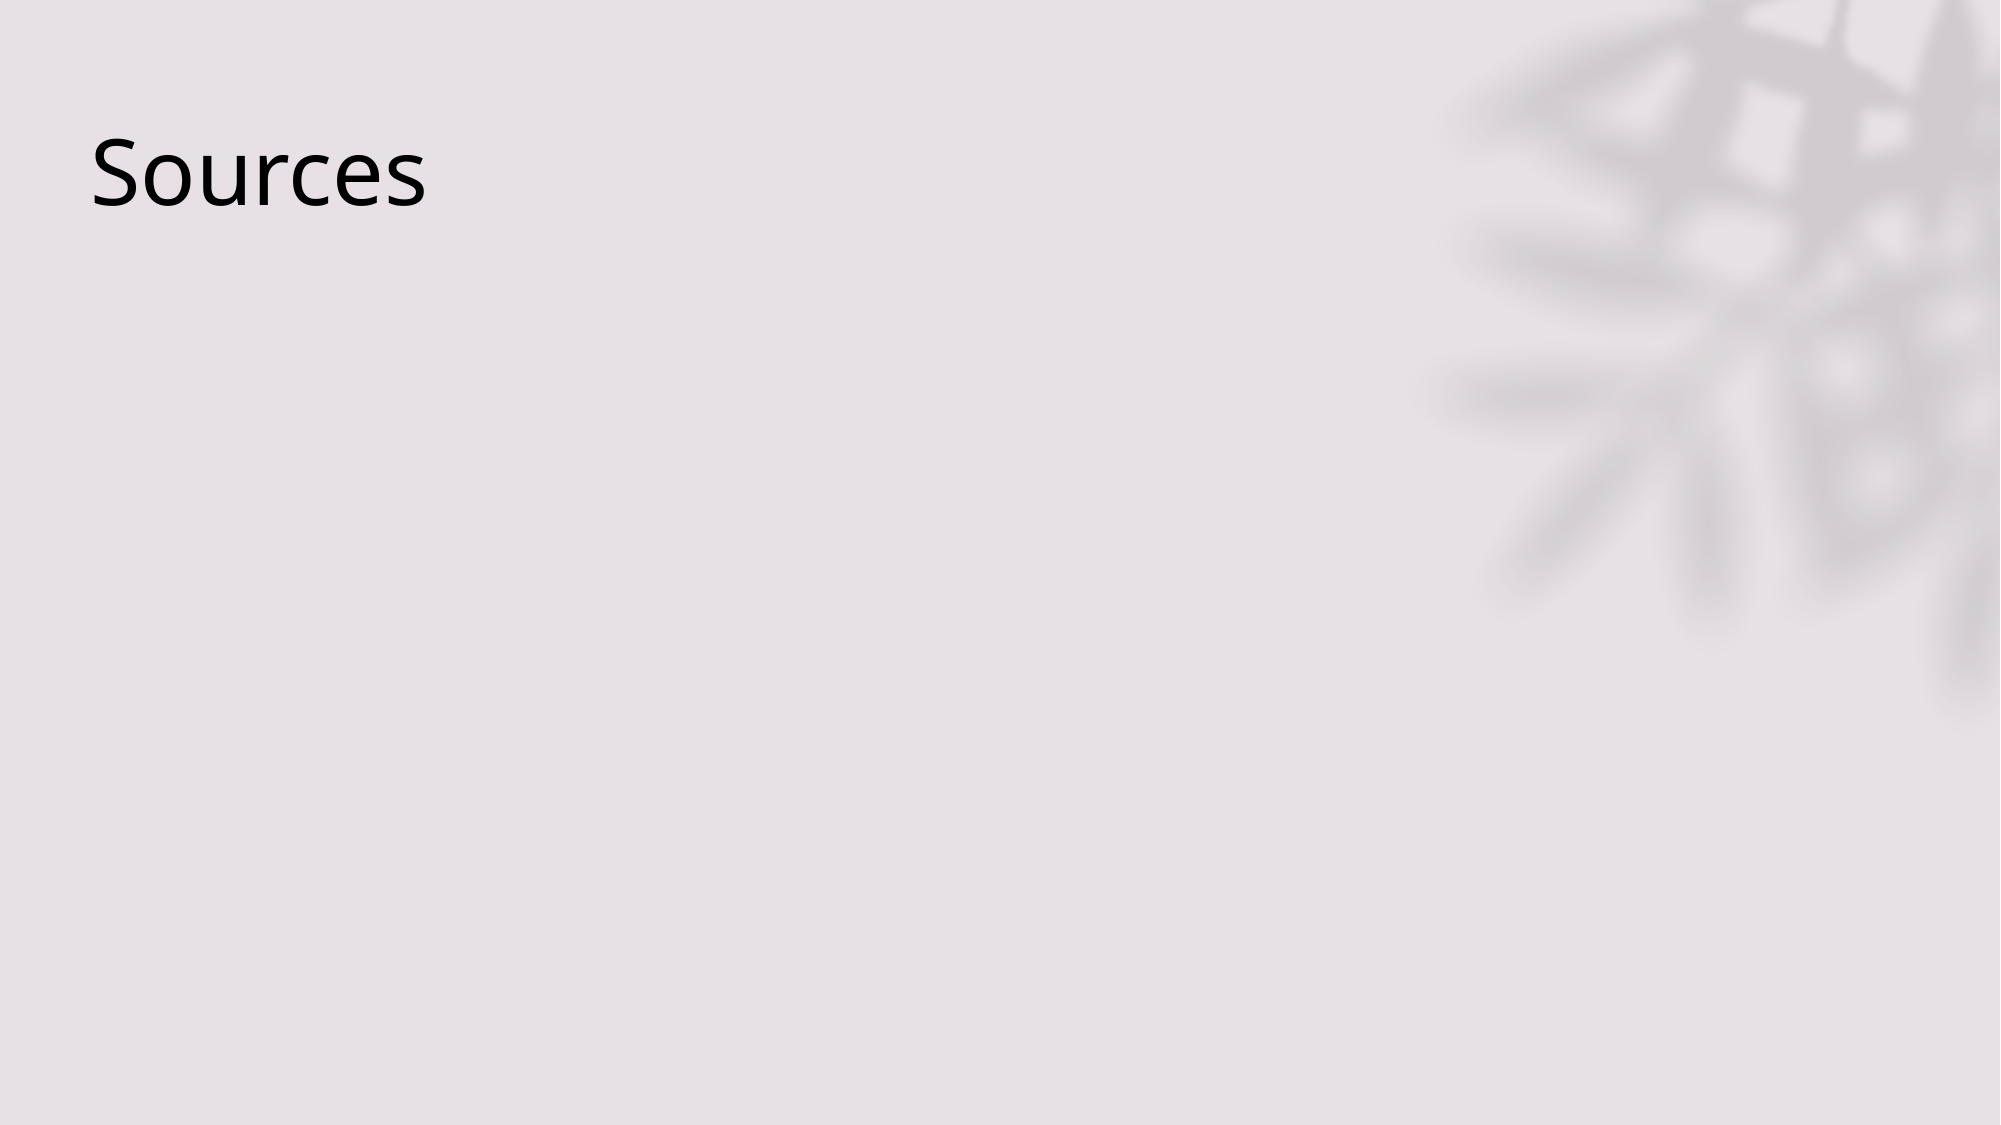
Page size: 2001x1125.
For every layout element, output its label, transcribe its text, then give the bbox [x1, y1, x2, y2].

title Sources [75, 60, 1863, 278]
